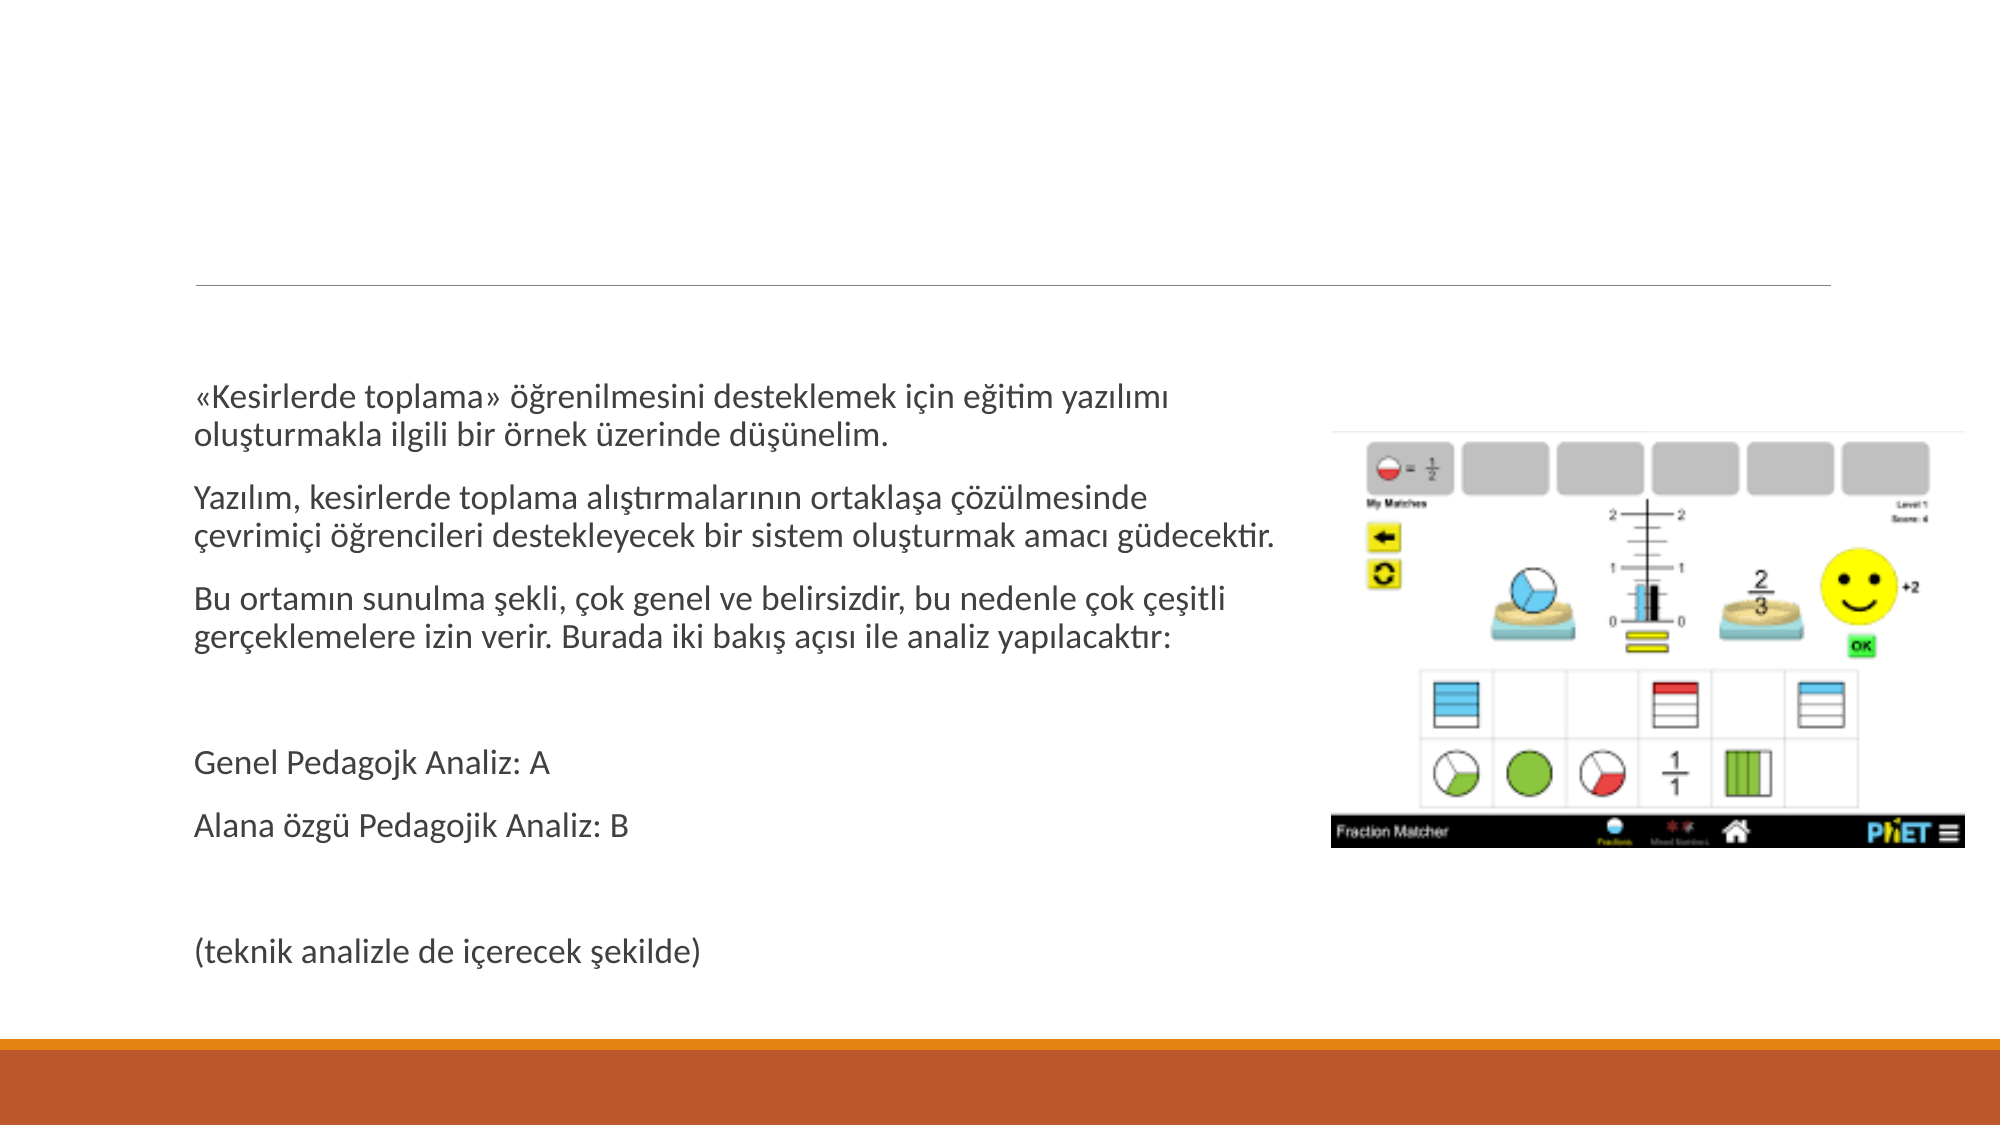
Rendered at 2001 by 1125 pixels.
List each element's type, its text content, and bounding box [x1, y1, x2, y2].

picture [1330, 430, 1966, 849]
list «Kesirlerde toplama» öğrenilmesini desteklemek için eğitim yazılımı oluşturmakla ilgili bir örnek üzerinde düşünelim. Yazılım, kesirlerde toplama alıştırmalarının ortaklaşa çözülmesinde çevrimiçi öğrencileri destekleyecek bir sistem oluşturmak amacı güdecektir. Bu ortamın sunulma şekli, çok genel ve belirsizdir, bu nedenle çok çeşitli gerçeklemelere izin verir. Burada iki bakış açısı ile analiz yapılacaktır: Genel Pedagojk Analiz: A Alana özgü Pedagojik Analiz: B (teknik analizle de içerecek şekilde) [180, 302, 1284, 1018]
